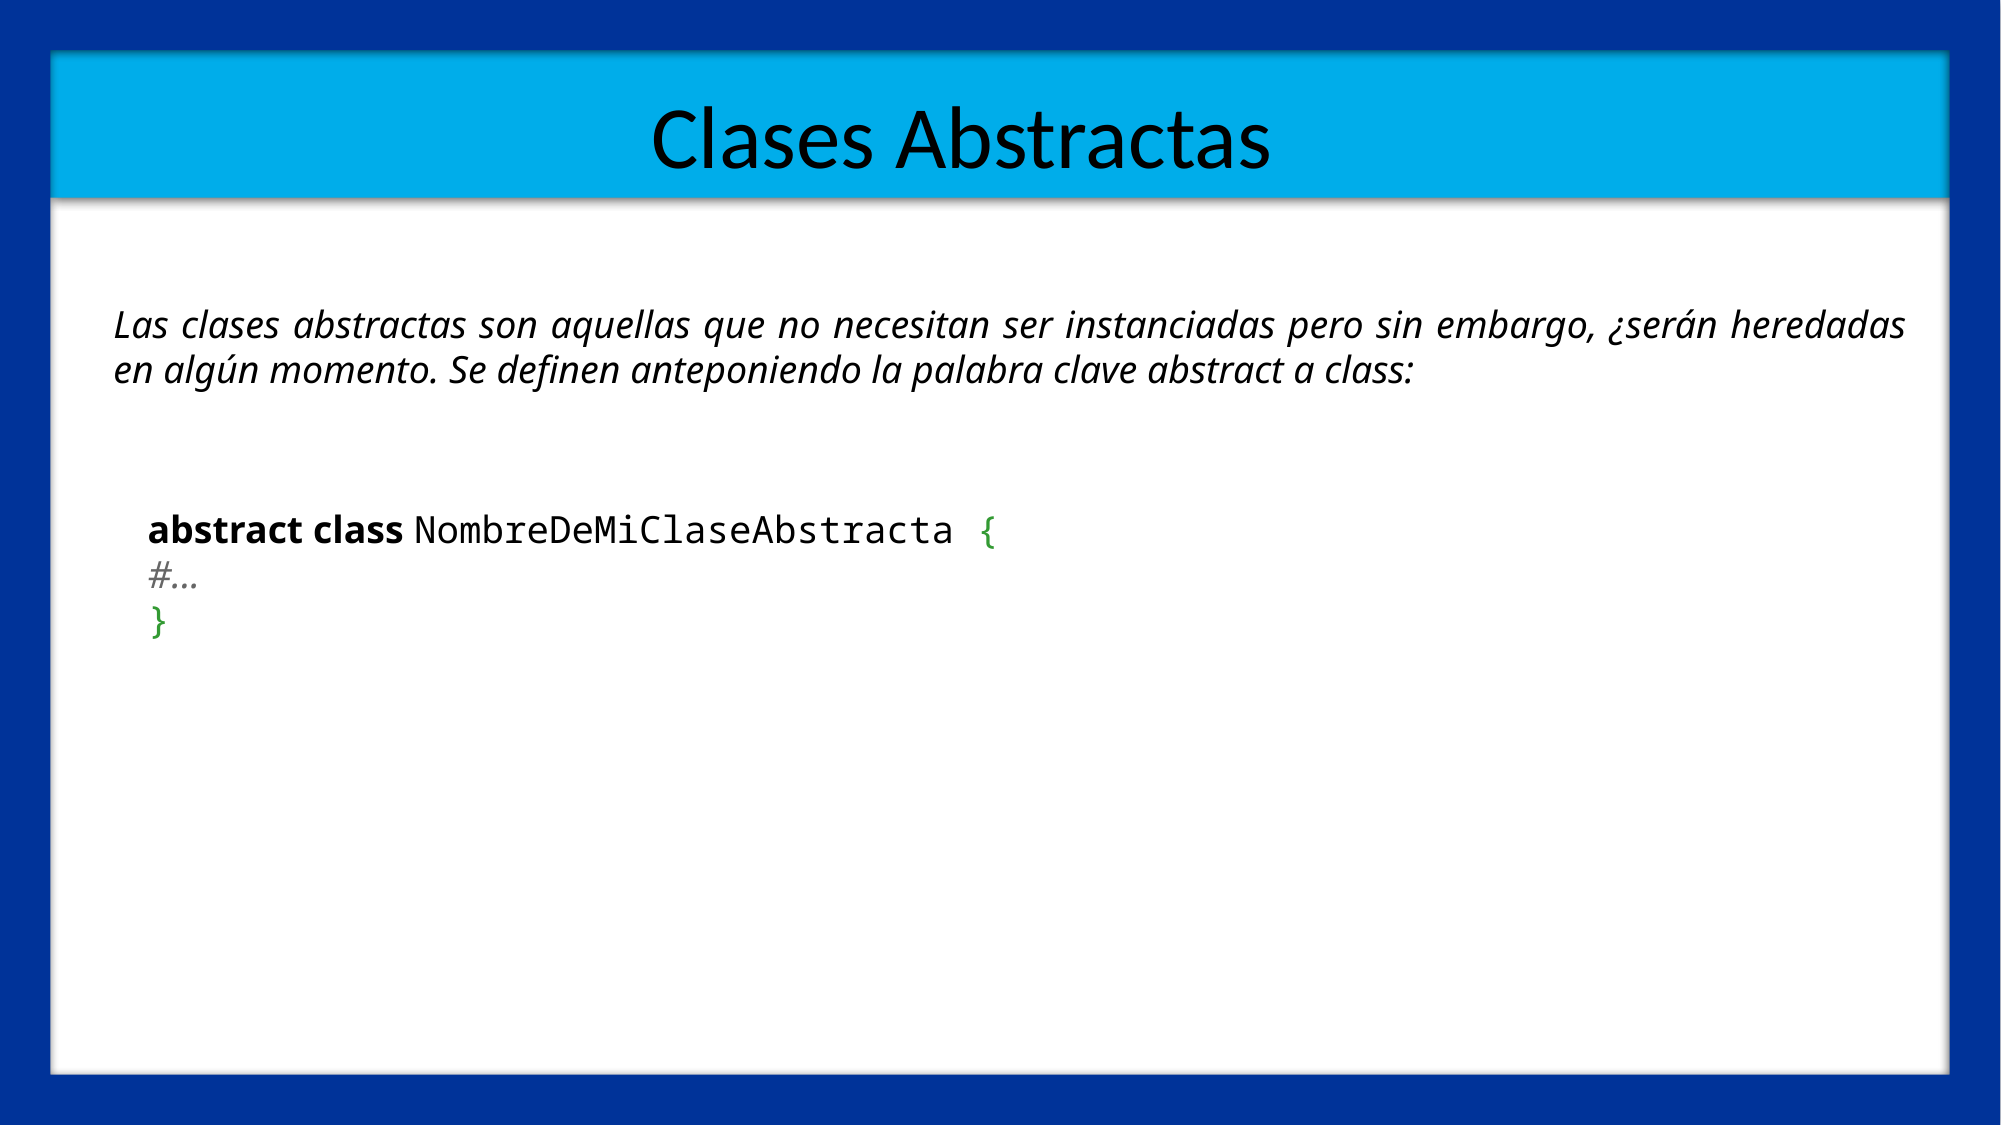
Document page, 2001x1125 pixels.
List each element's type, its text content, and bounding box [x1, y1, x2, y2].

text_box Clases Abstractas [385, 72, 1539, 194]
text_box Las clases abstractas son aquellas que no necesitan ser instanciadas pero sin embargo, ¿serán heredadas en algún momento. Se definen anteponiendo la palabra clave abstract a class: [98, 293, 1924, 399]
text_box abstract class NombreDeMiClaseAbstracta { #... } [132, 498, 1133, 649]
